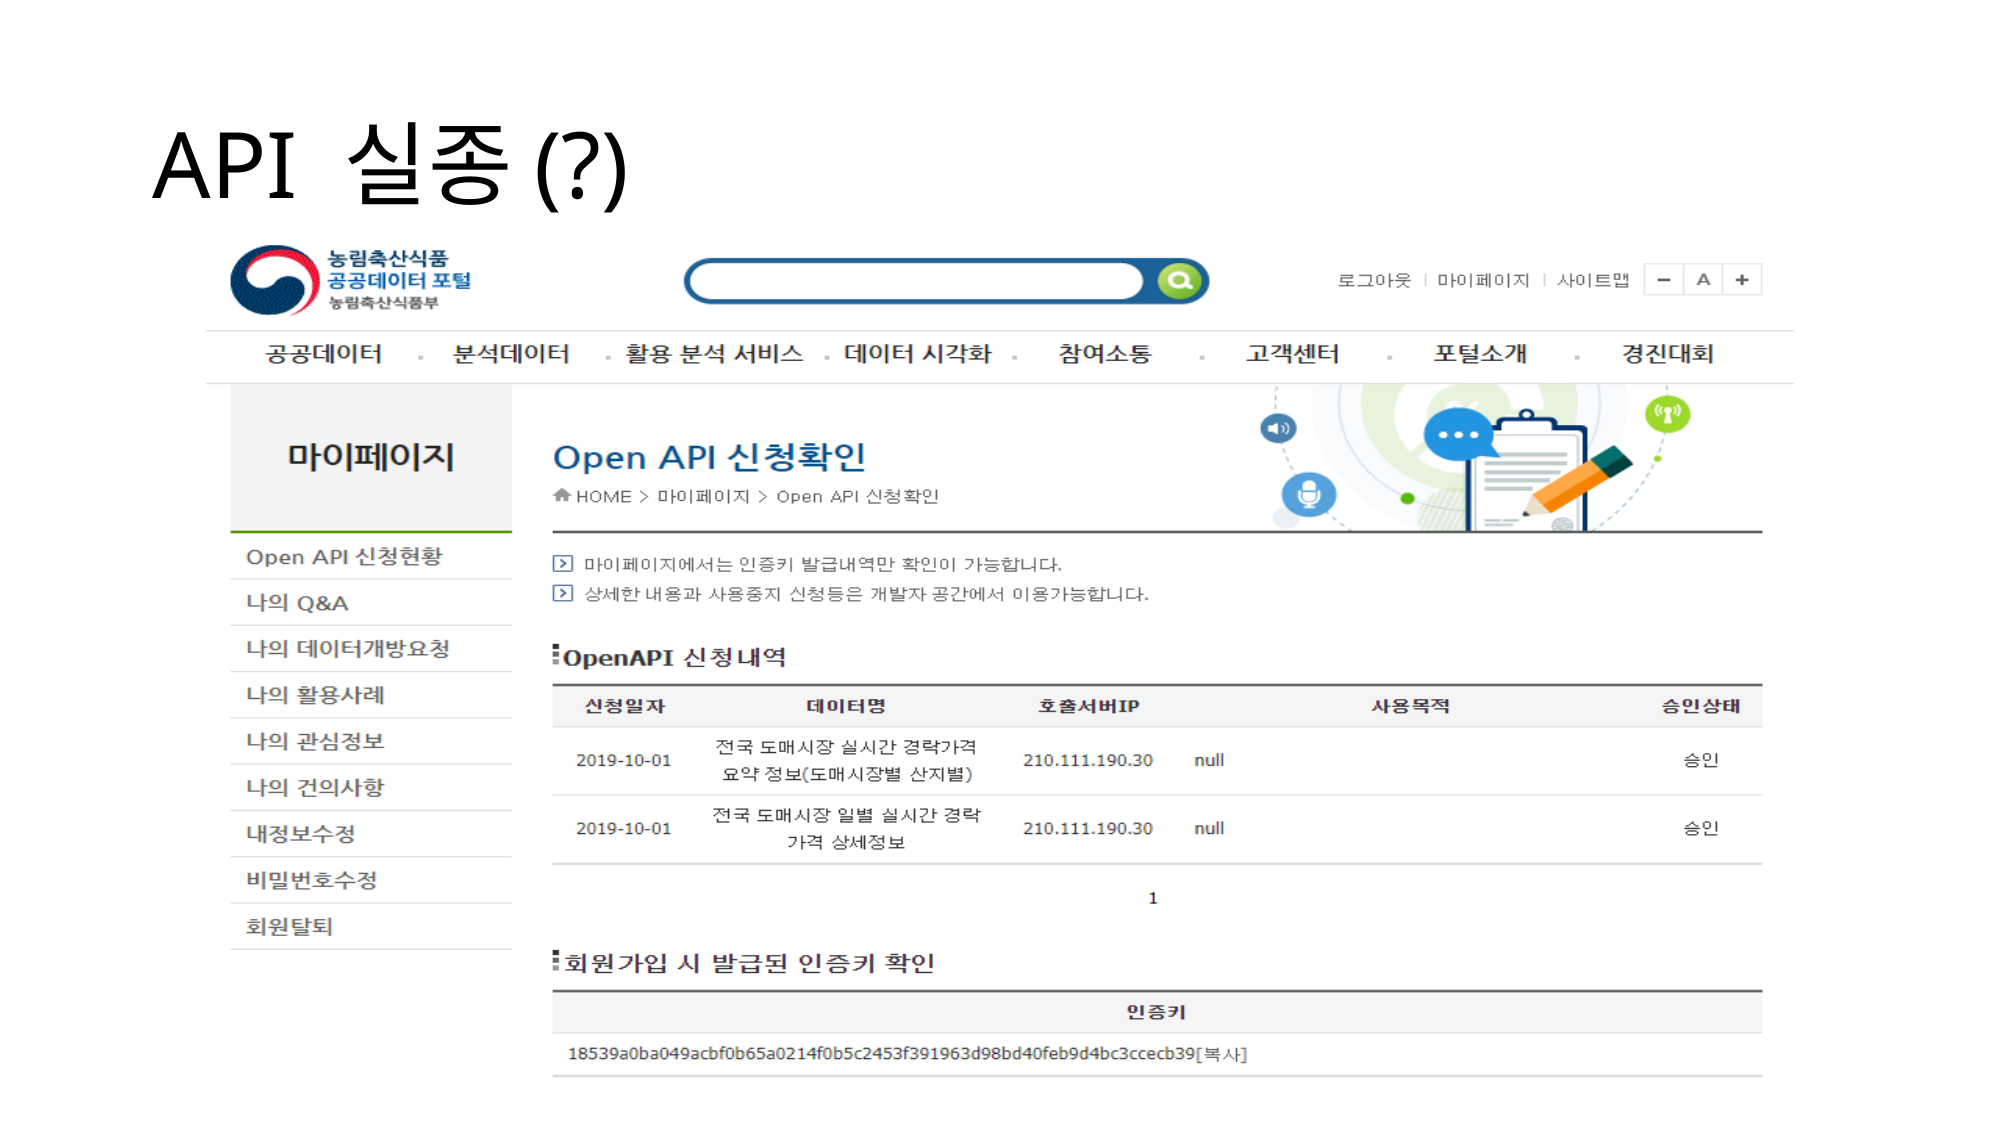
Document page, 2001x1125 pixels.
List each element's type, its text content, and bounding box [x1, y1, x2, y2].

picture [206, 235, 1794, 1090]
title API 실종(?) [137, 59, 1863, 278]
